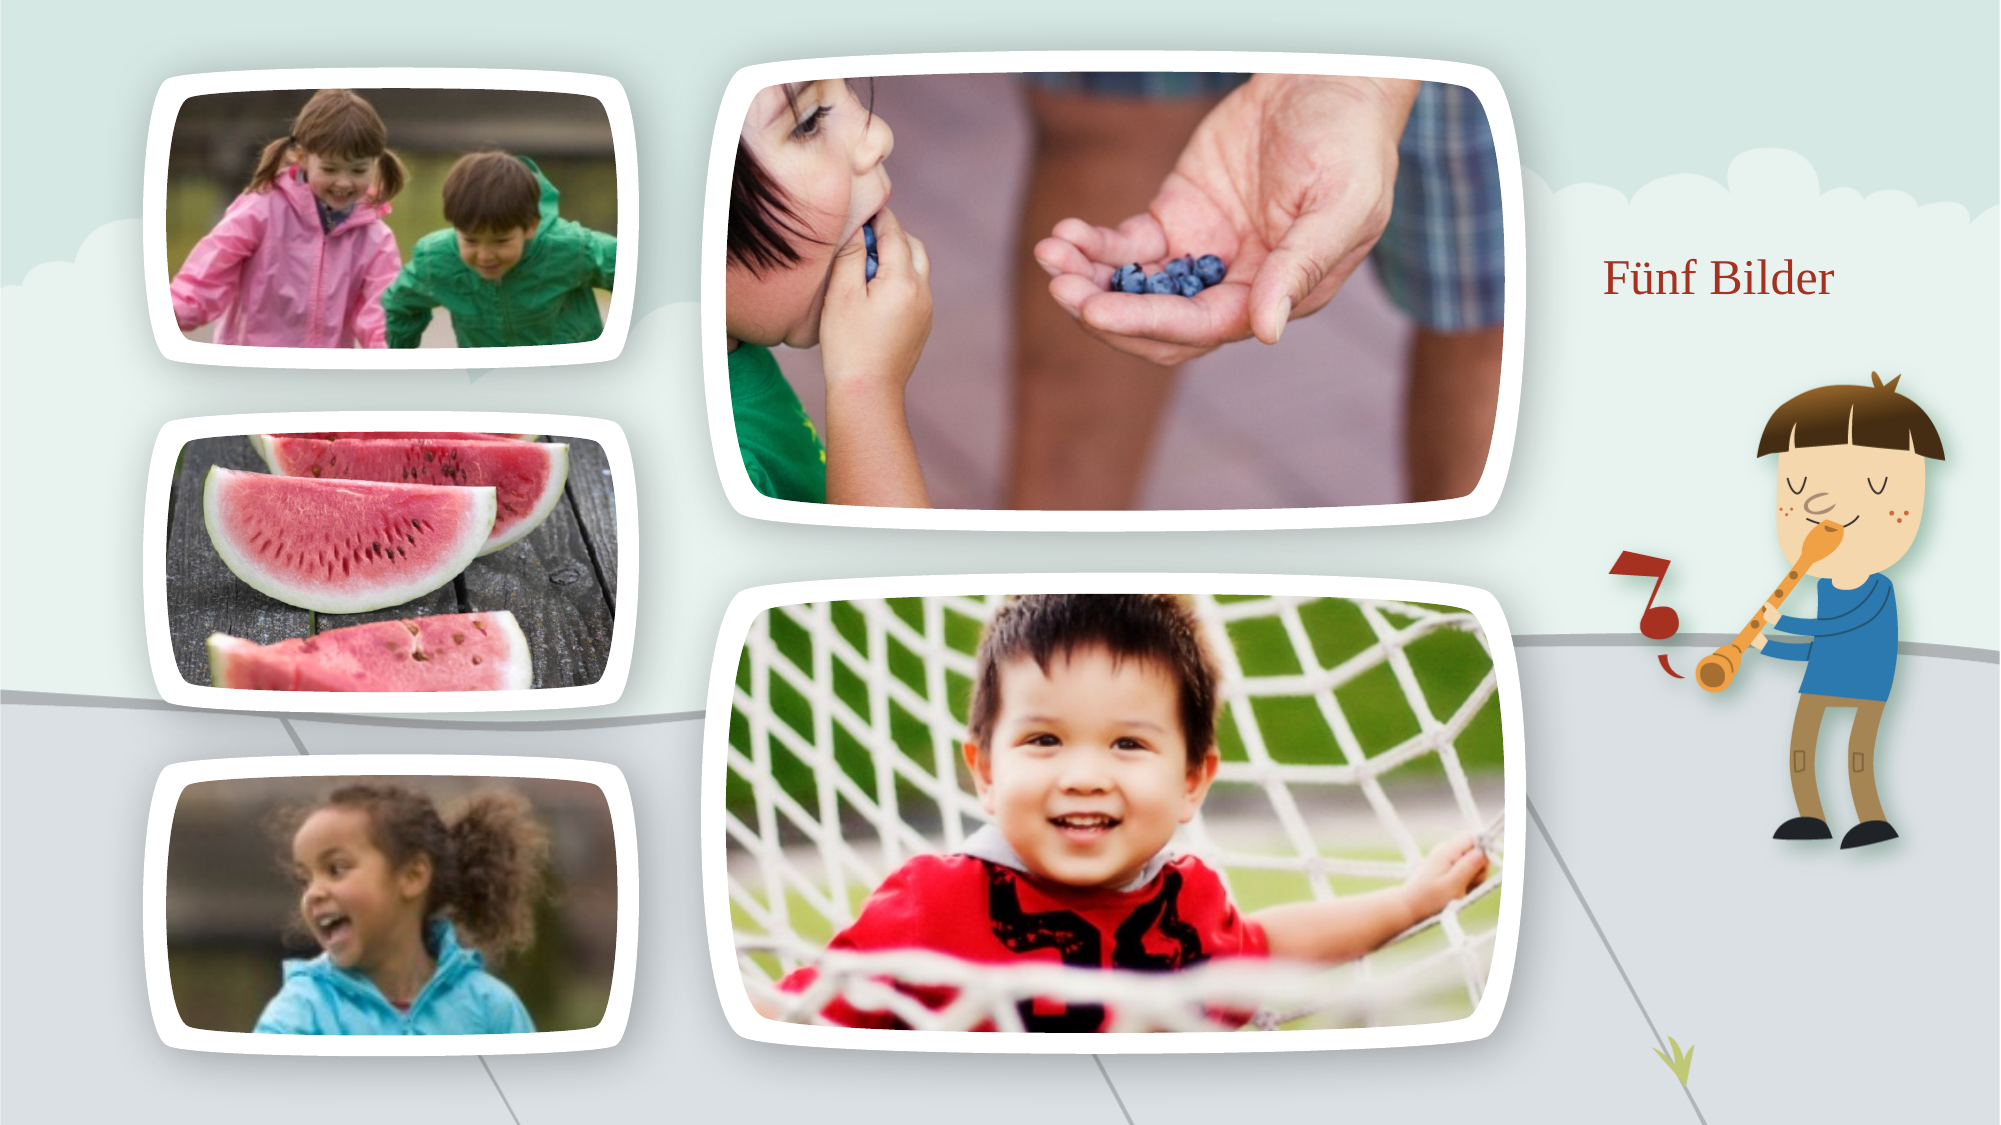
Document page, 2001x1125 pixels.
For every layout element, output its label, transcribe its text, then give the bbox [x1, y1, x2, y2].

title Fünf Bilder [1587, 59, 1938, 313]
picture [0, 0, 2000, 1125]
